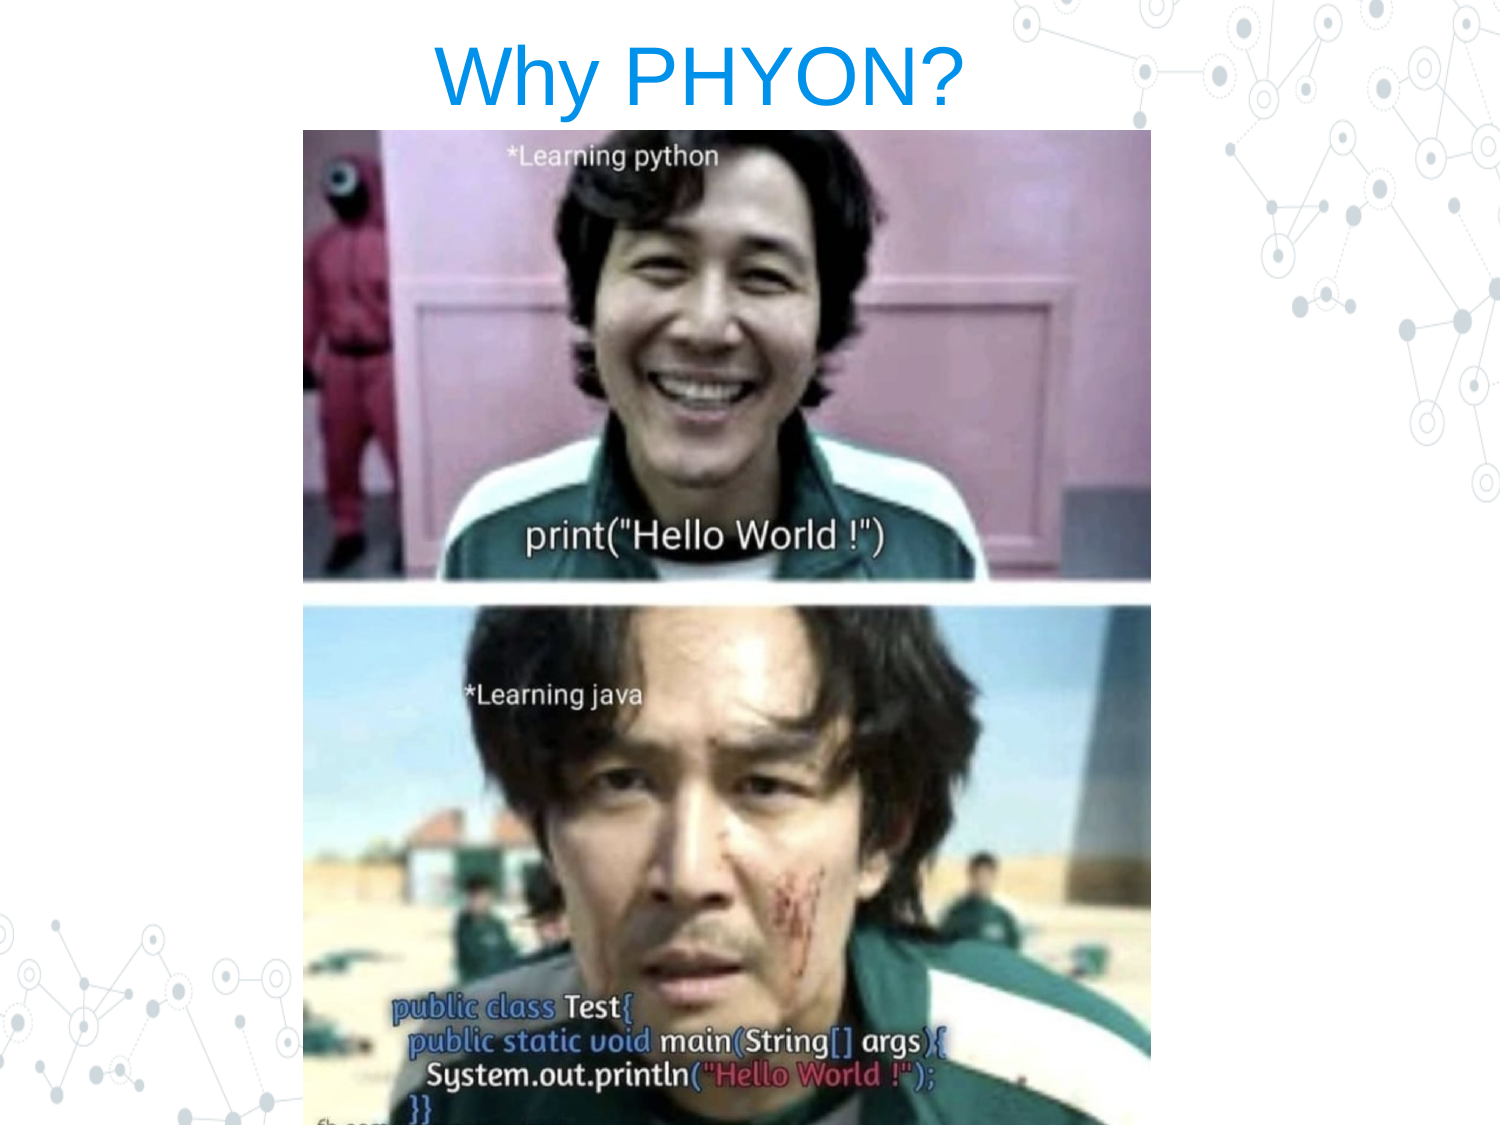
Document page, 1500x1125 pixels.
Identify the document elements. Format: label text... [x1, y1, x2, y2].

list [303, 130, 1151, 1125]
title Why PHYON? [419, 19, 1474, 138]
picture [0, 0, 1500, 1125]
